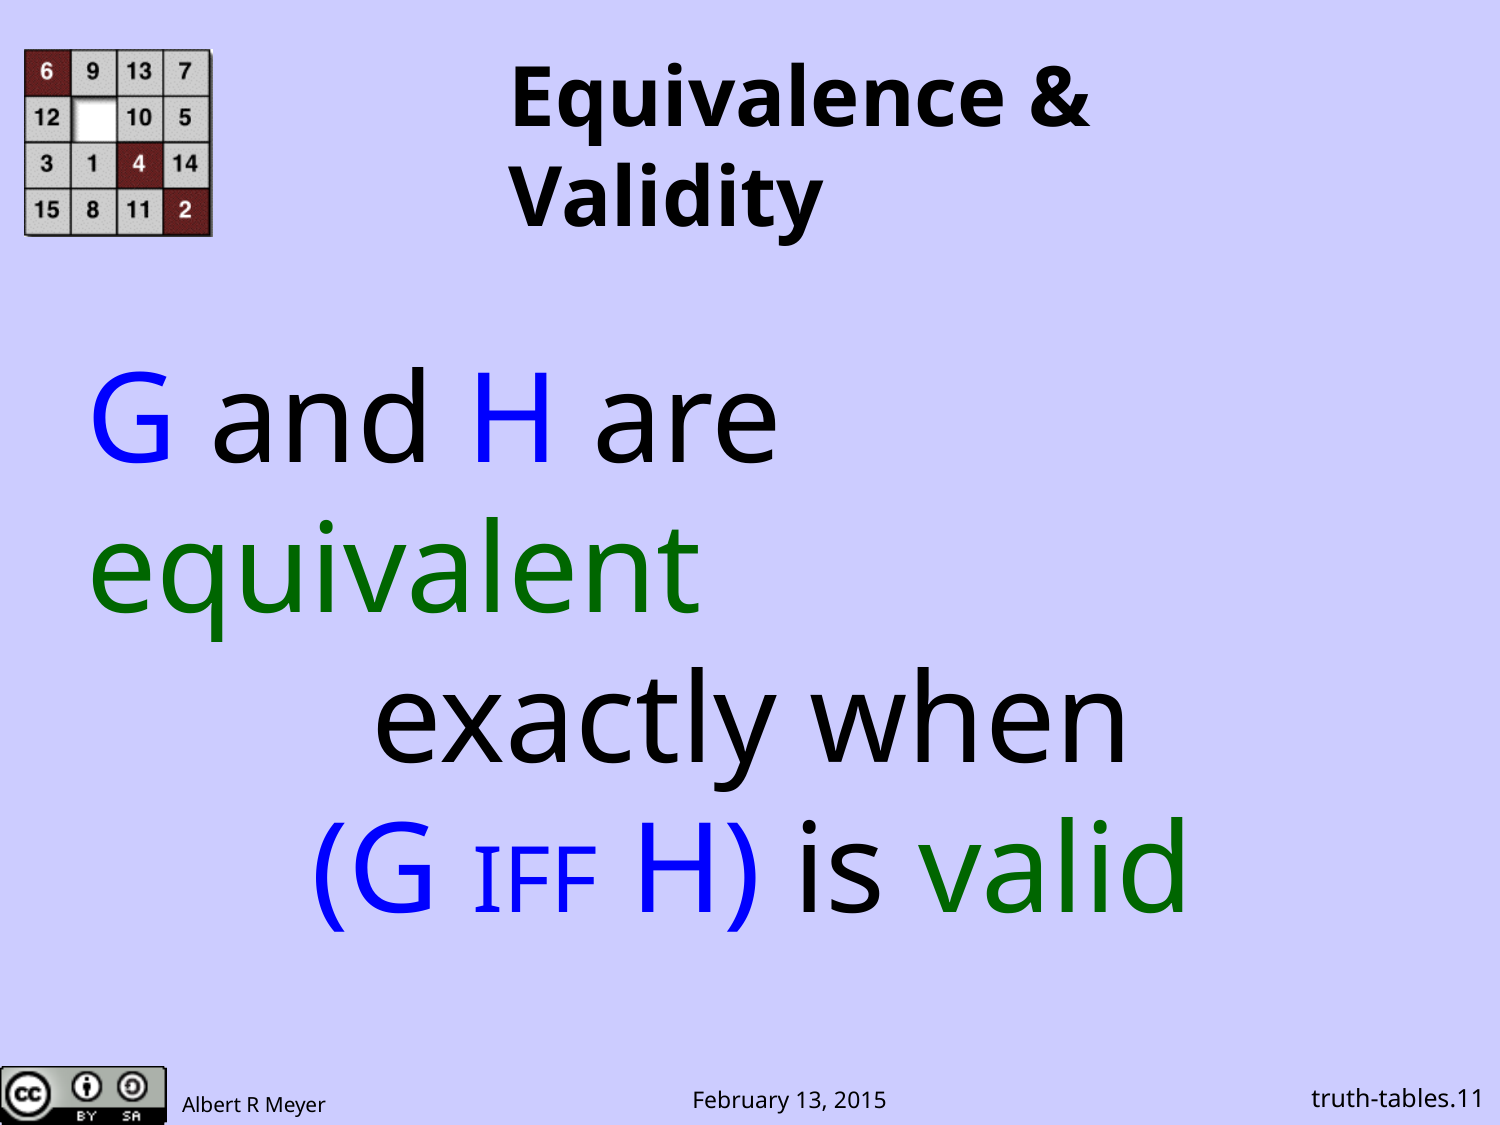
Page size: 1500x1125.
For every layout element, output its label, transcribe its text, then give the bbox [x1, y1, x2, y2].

title Equivalence & Validity [493, 53, 1417, 232]
text_box G and H are equivalent exactly when (G IFF H) is valid [71, 330, 1434, 946]
picture [24, 49, 213, 237]
slide_number truth-tables.11 [1289, 1074, 1500, 1121]
picture [0, 1066, 167, 1125]
